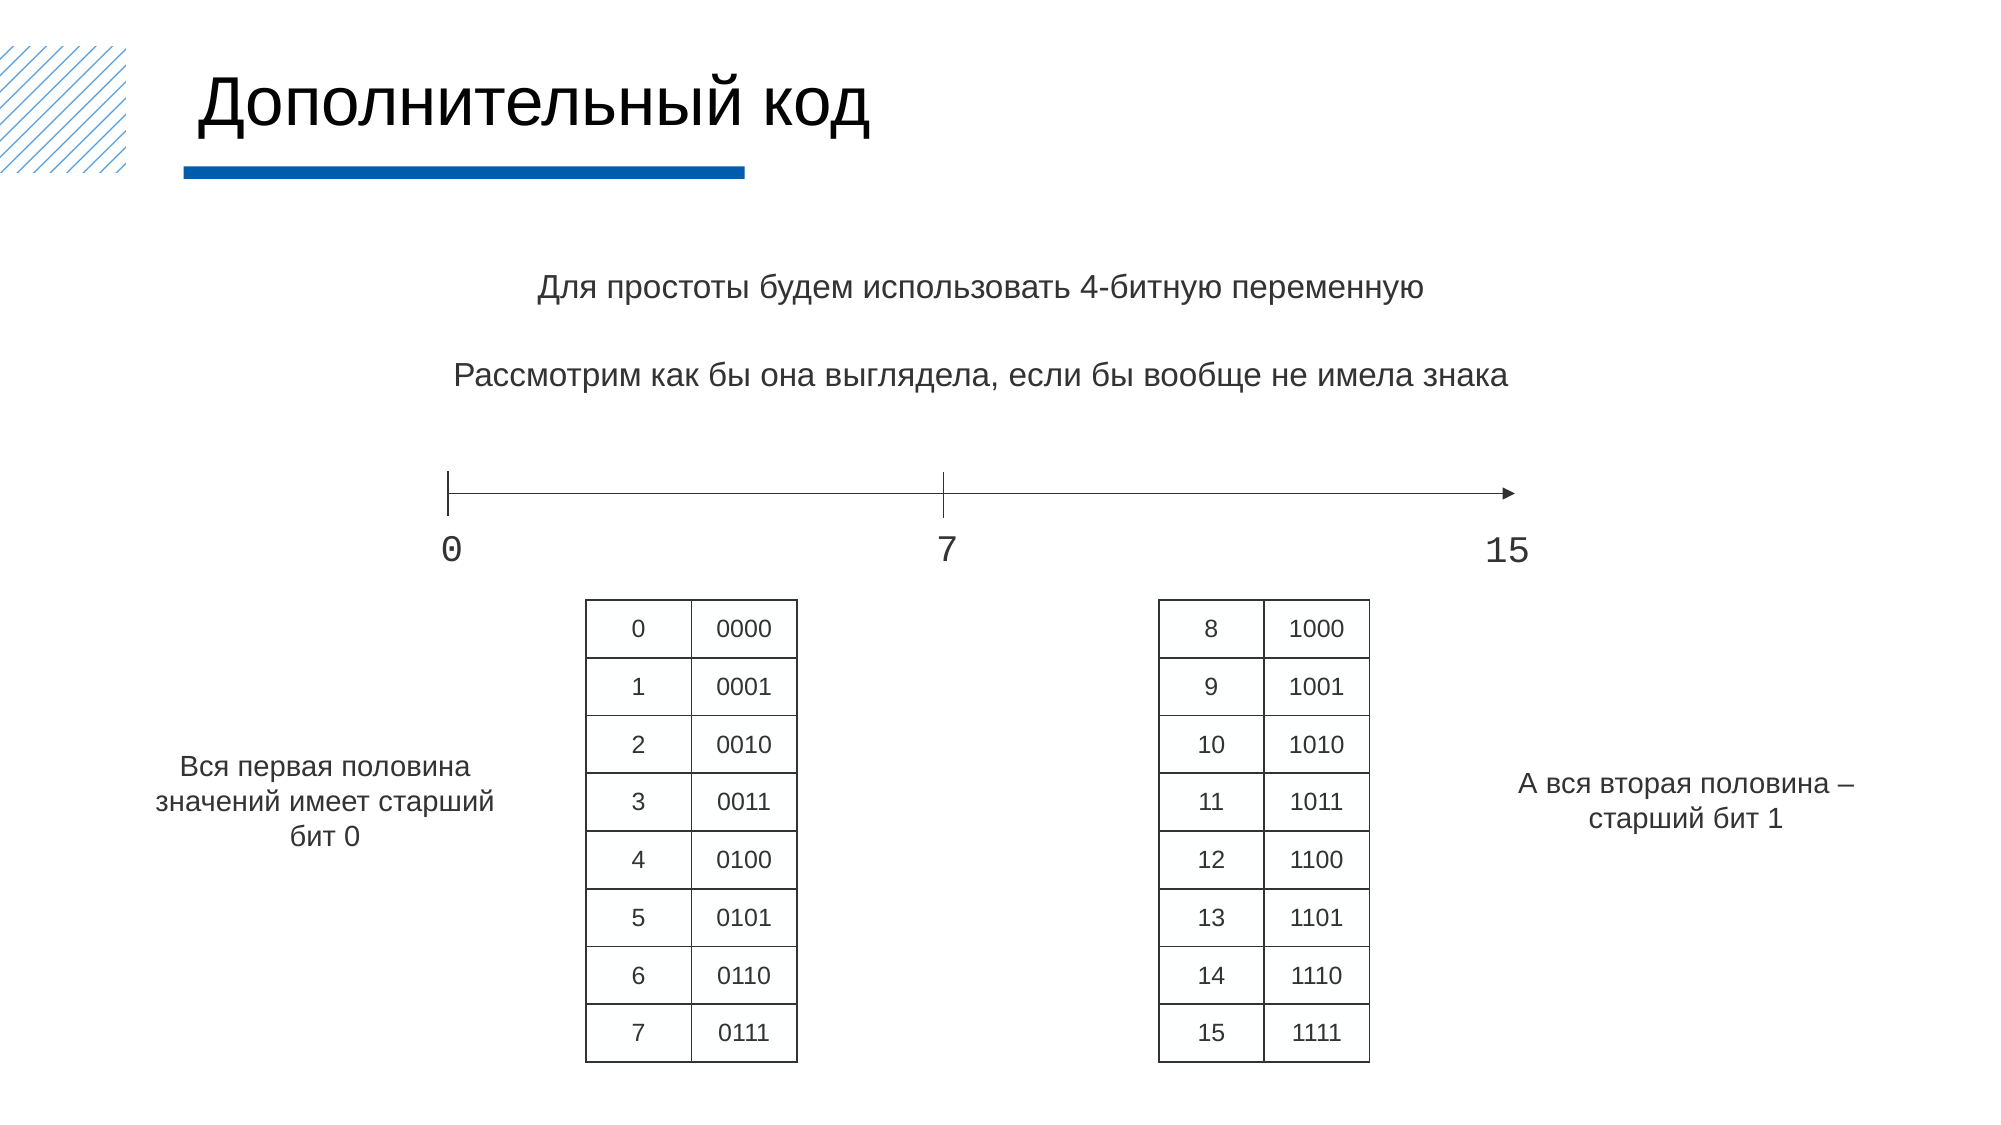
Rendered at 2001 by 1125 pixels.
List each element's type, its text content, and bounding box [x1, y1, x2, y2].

table_cell 9 [1160, 659, 1263, 715]
table_cell 12 [1160, 832, 1263, 888]
table_cell 1011 [1265, 774, 1369, 830]
table_cell 0101 [692, 890, 796, 946]
table_cell 15 [1160, 1005, 1263, 1061]
table_cell 0110 [692, 947, 796, 1003]
table_cell 1 [587, 659, 691, 715]
table_header 0 [587, 601, 691, 657]
table_cell 10 [1160, 716, 1263, 772]
table_cell 4 [587, 832, 691, 888]
list Дополнительный код [183, 58, 1780, 149]
table_cell 1110 [1265, 947, 1369, 1003]
picture [0, 46, 126, 173]
table_cell 3 [587, 774, 691, 830]
table_cell 0111 [692, 1005, 796, 1061]
text_box Рассмотрим как бы она выглядела, если бы вообще не имела знака [183, 345, 1780, 401]
text_box Для простоты будем использовать 4-битную переменную [183, 257, 1780, 313]
text_box 7 [928, 516, 959, 577]
table_cell 0011 [692, 774, 796, 830]
text_box Вся первая половина значений имеет старший бит 0 [146, 739, 504, 860]
table_cell 0100 [692, 832, 796, 888]
table_cell 0001 [692, 659, 796, 715]
text_box 15 [1442, 517, 1573, 578]
table_cell 2 [587, 716, 691, 772]
text_box 0 [433, 516, 464, 577]
table_cell 11 [1160, 774, 1263, 830]
table_cell 1001 [1265, 659, 1369, 715]
table_cell 1100 [1265, 832, 1369, 888]
table_header 8 [1160, 601, 1263, 657]
table_cell 14 [1160, 947, 1263, 1003]
table_cell 13 [1160, 890, 1263, 946]
table_cell 7 [587, 1005, 691, 1061]
table_cell 1010 [1265, 716, 1369, 772]
text_box А вся вторая половина – старший бит 1 [1507, 757, 1866, 843]
table_cell 5 [587, 890, 691, 946]
table_cell 0010 [692, 716, 796, 772]
table_header 1000 [1265, 601, 1369, 657]
table_cell 1111 [1265, 1005, 1369, 1061]
table_cell 1101 [1265, 890, 1369, 946]
table_header 0000 [692, 601, 796, 657]
table_cell 6 [587, 947, 691, 1003]
